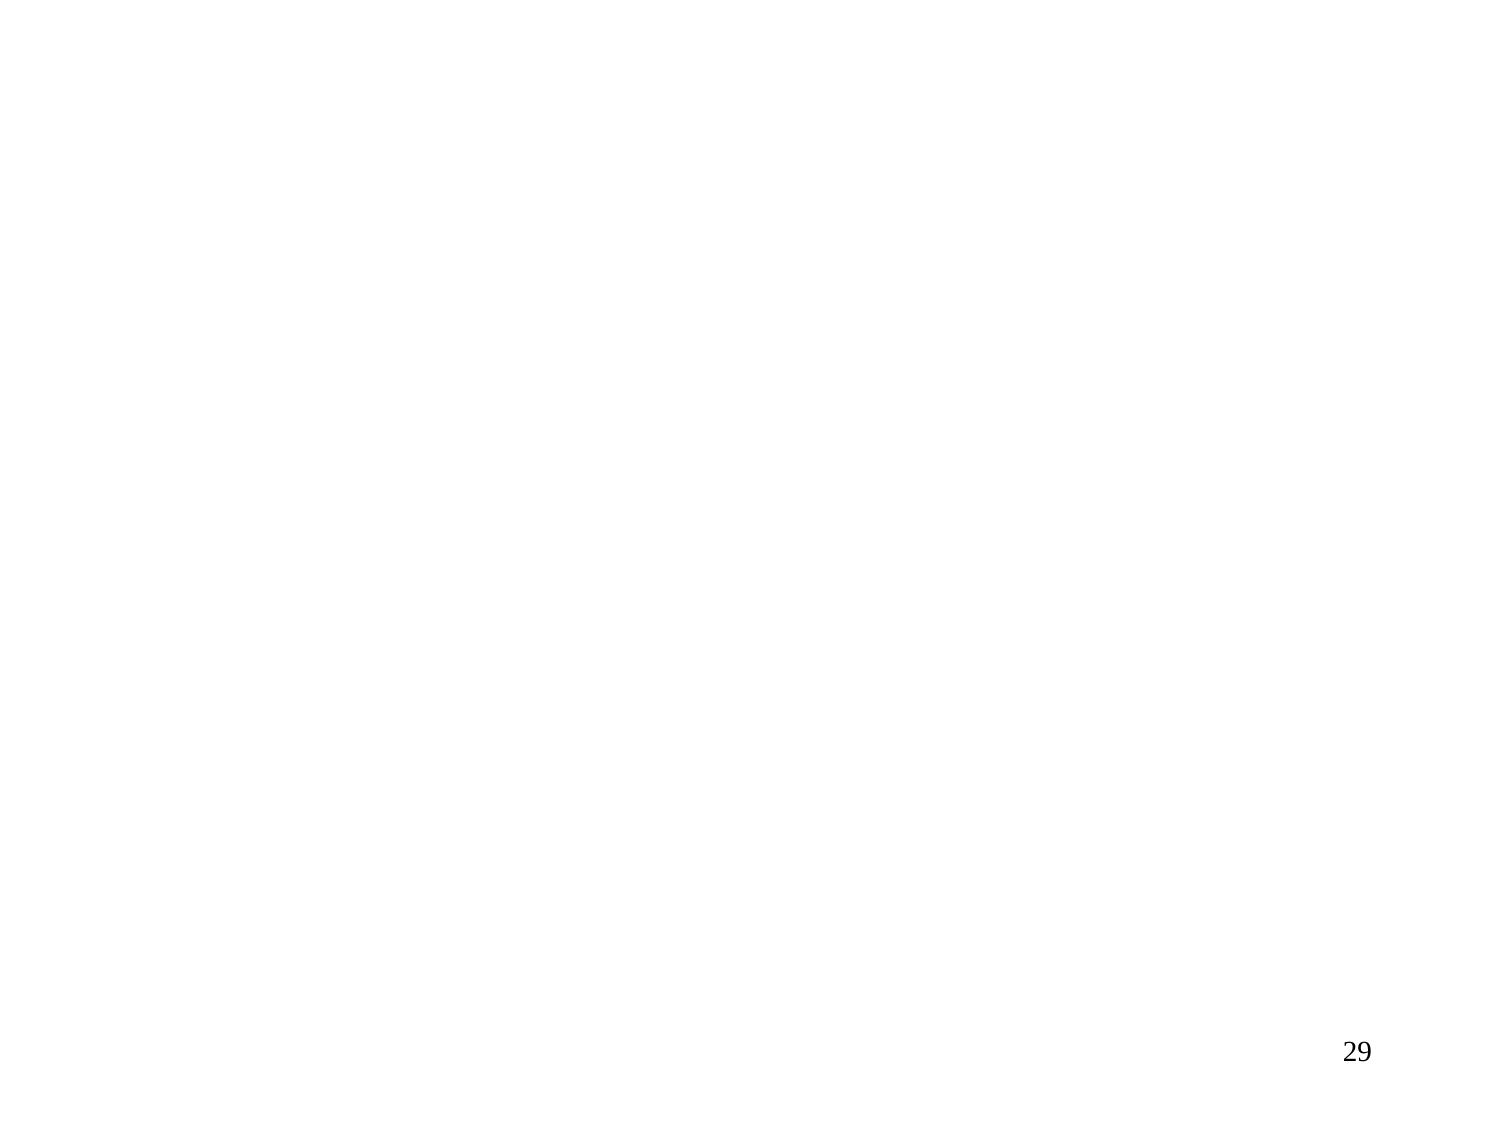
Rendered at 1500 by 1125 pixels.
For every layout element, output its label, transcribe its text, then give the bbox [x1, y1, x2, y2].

slide_number ‹#› [1074, 1025, 1388, 1100]
